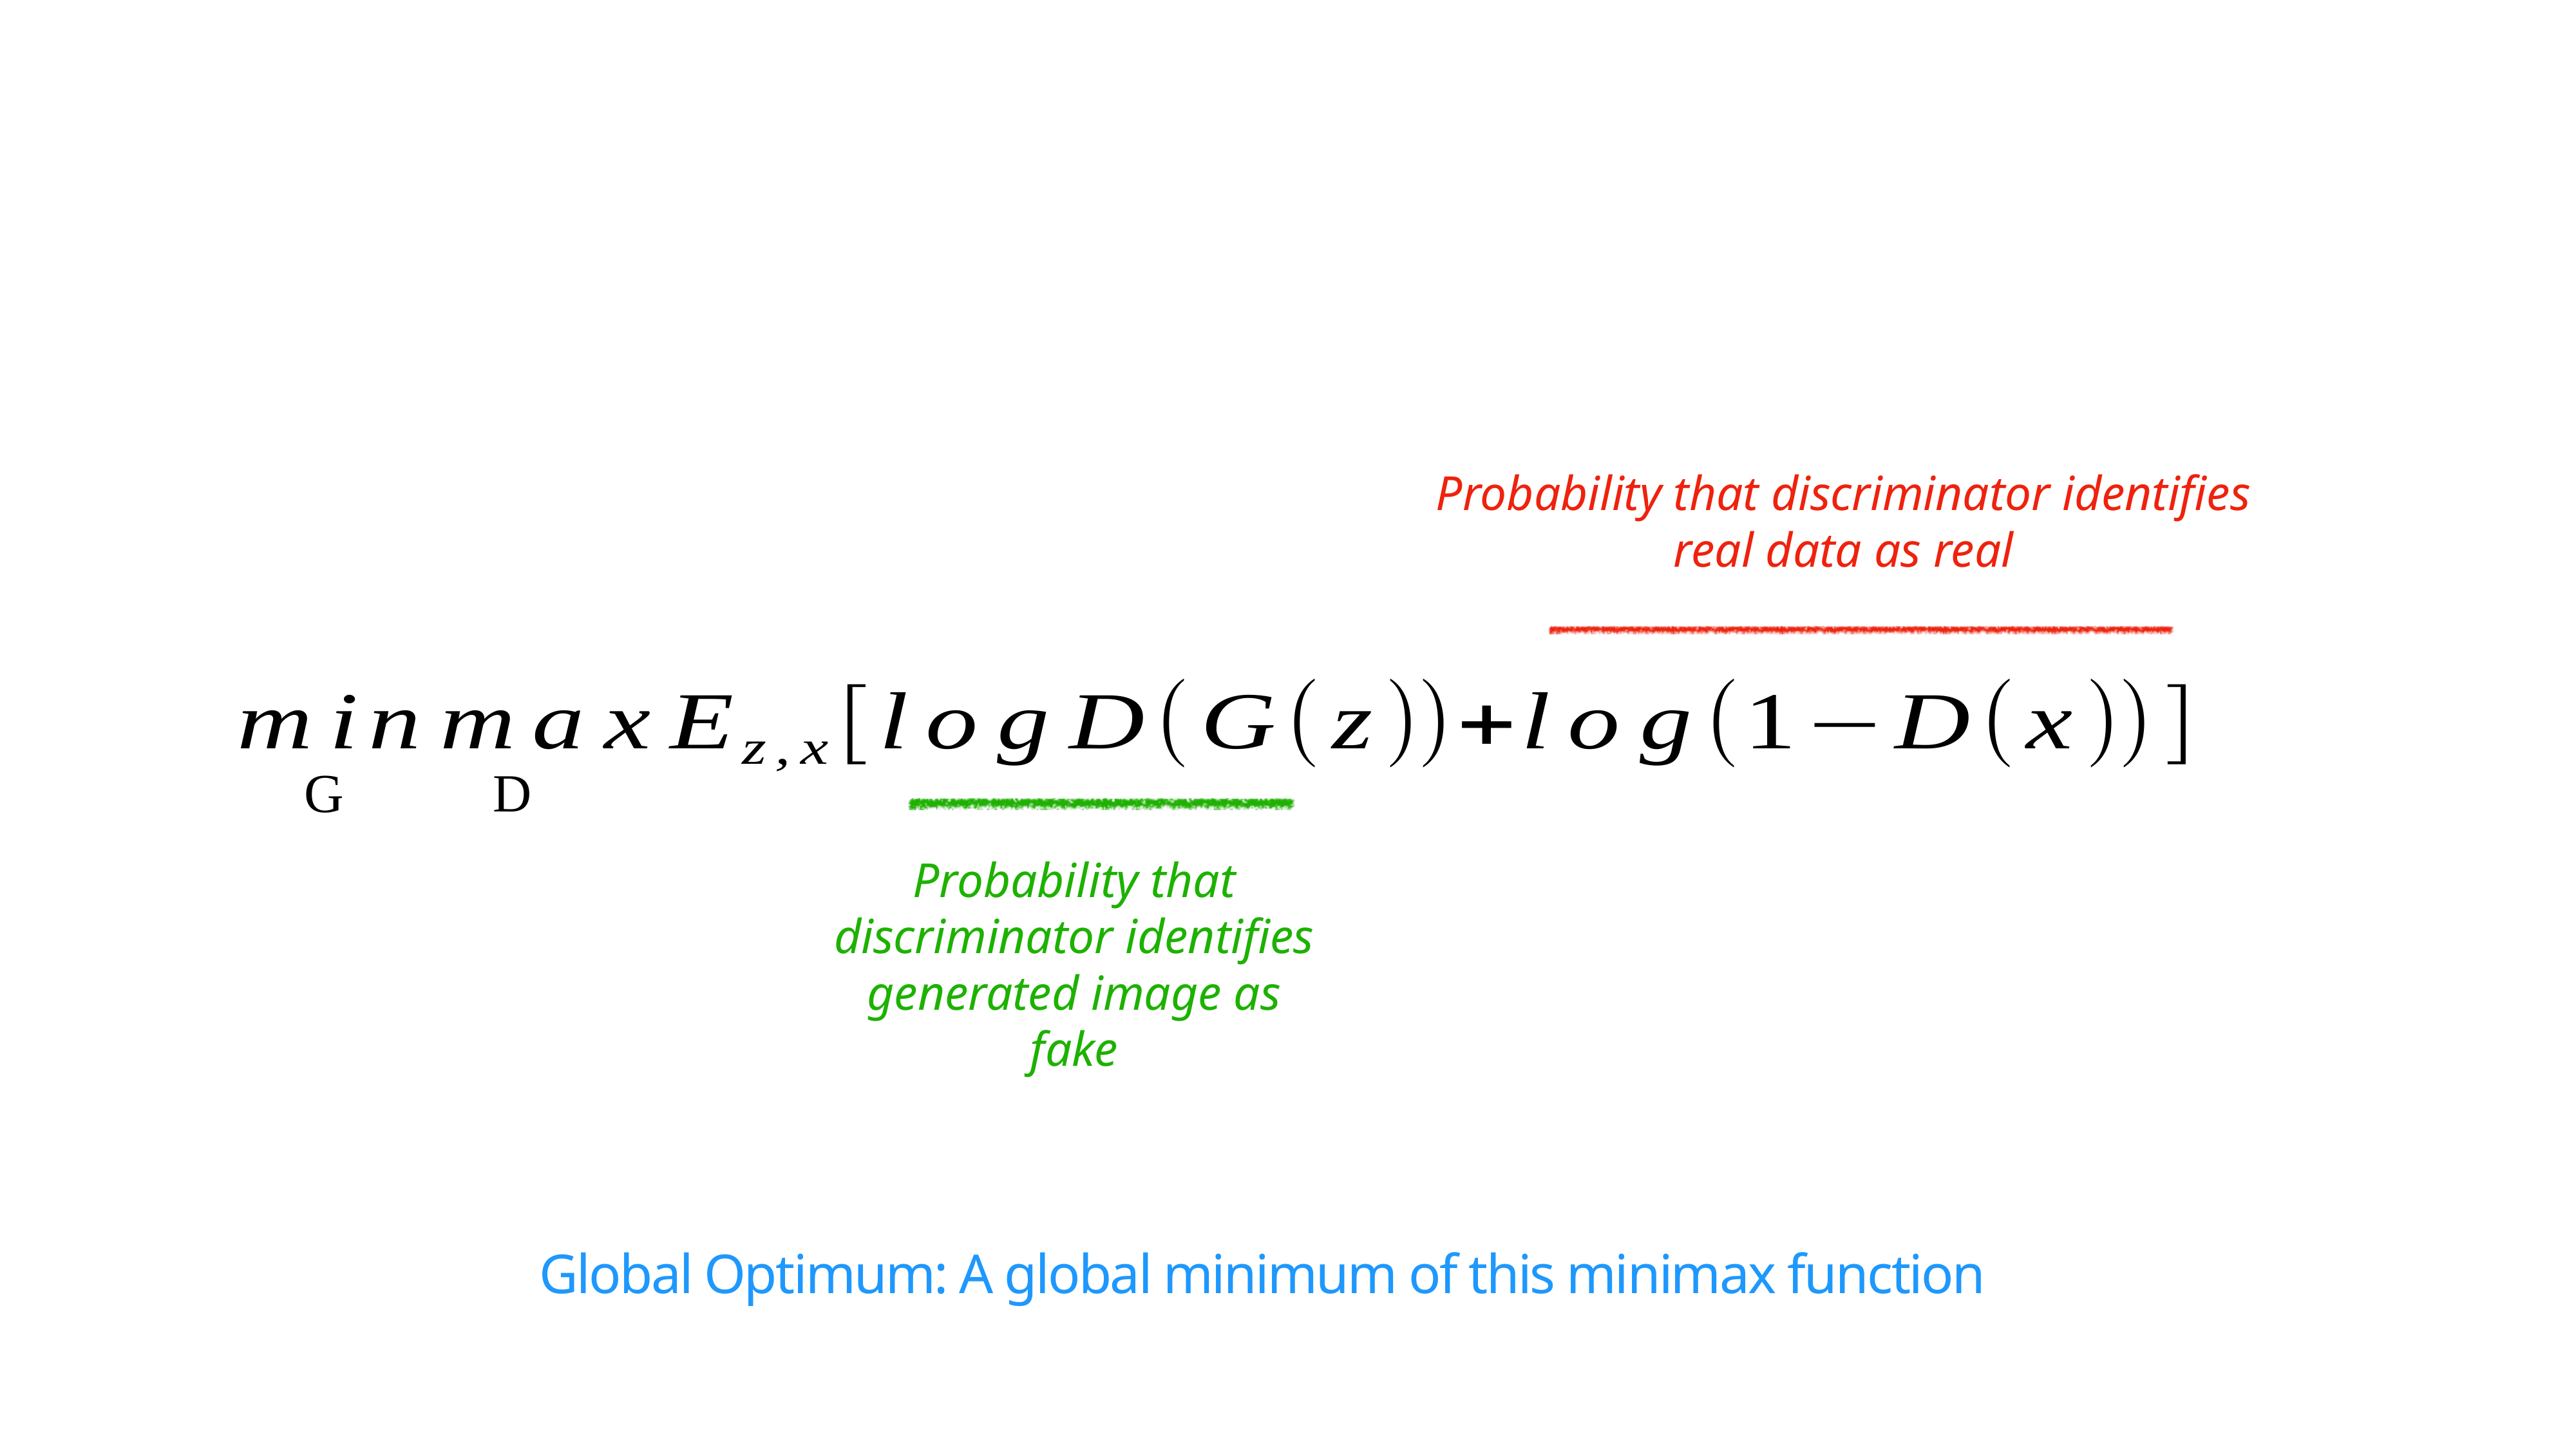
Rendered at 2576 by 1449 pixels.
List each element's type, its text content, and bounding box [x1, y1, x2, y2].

picture [1544, 626, 2178, 635]
title Global Optimum: A global minimum of this minimax function [108, 1210, 2417, 1311]
text_box [237, 672, 2190, 777]
picture [902, 797, 1302, 811]
text_box Probability that discriminator identifies real data as real [1430, 458, 2257, 582]
text_box D [488, 753, 538, 828]
text_box Probability that discriminator identifies generated image as fake [813, 844, 1336, 1081]
text_box G [299, 752, 350, 829]
